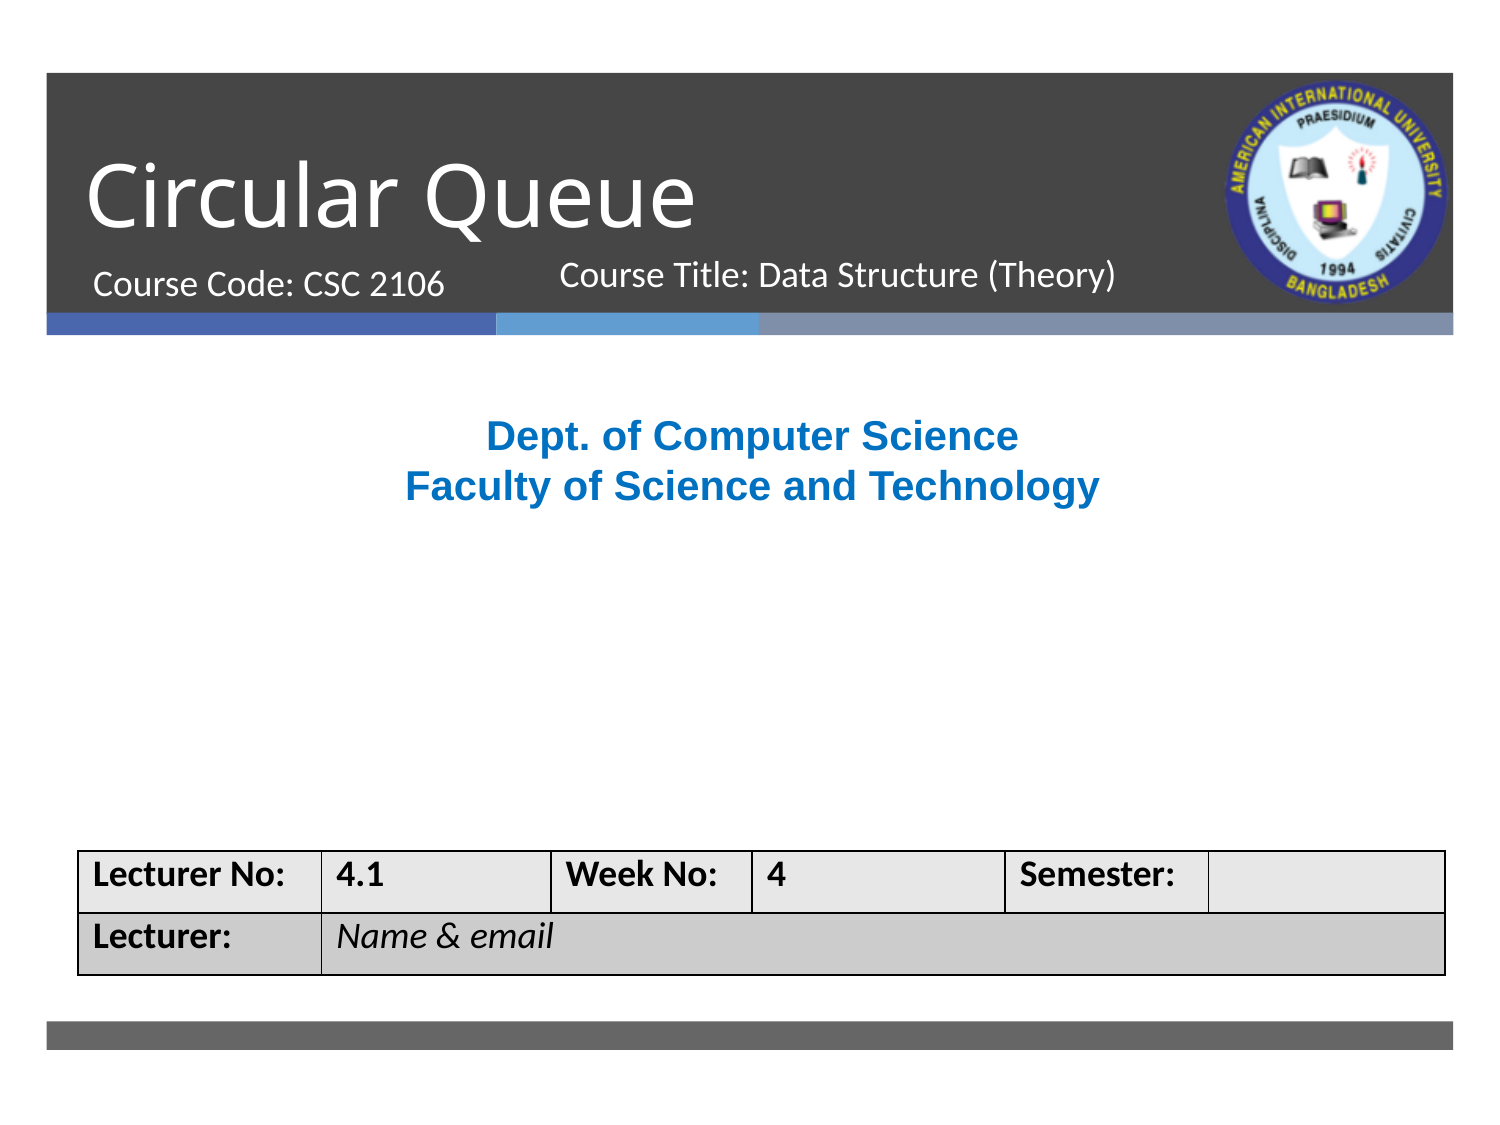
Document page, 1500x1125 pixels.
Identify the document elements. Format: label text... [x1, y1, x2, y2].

table_header Lecturer No: [79, 852, 321, 912]
table_header Semester: [1006, 852, 1208, 912]
table_header Week No: [552, 852, 751, 912]
table_cell Lecturer: [79, 914, 321, 974]
title Circular Queue [69, 73, 1351, 253]
picture [1228, 75, 1454, 310]
text_box Dept. of Computer Science Faculty of Science and Technology [12, 401, 1493, 517]
table_header 4 [753, 852, 1004, 912]
text_box Course Title: Data Structure (Theory) [544, 252, 1228, 332]
table_header [1209, 852, 1444, 912]
table_cell Name & email [322, 914, 1444, 974]
subtitle Course Code: CSC 2106 [78, 251, 536, 331]
table_header 4.1 [322, 852, 550, 912]
